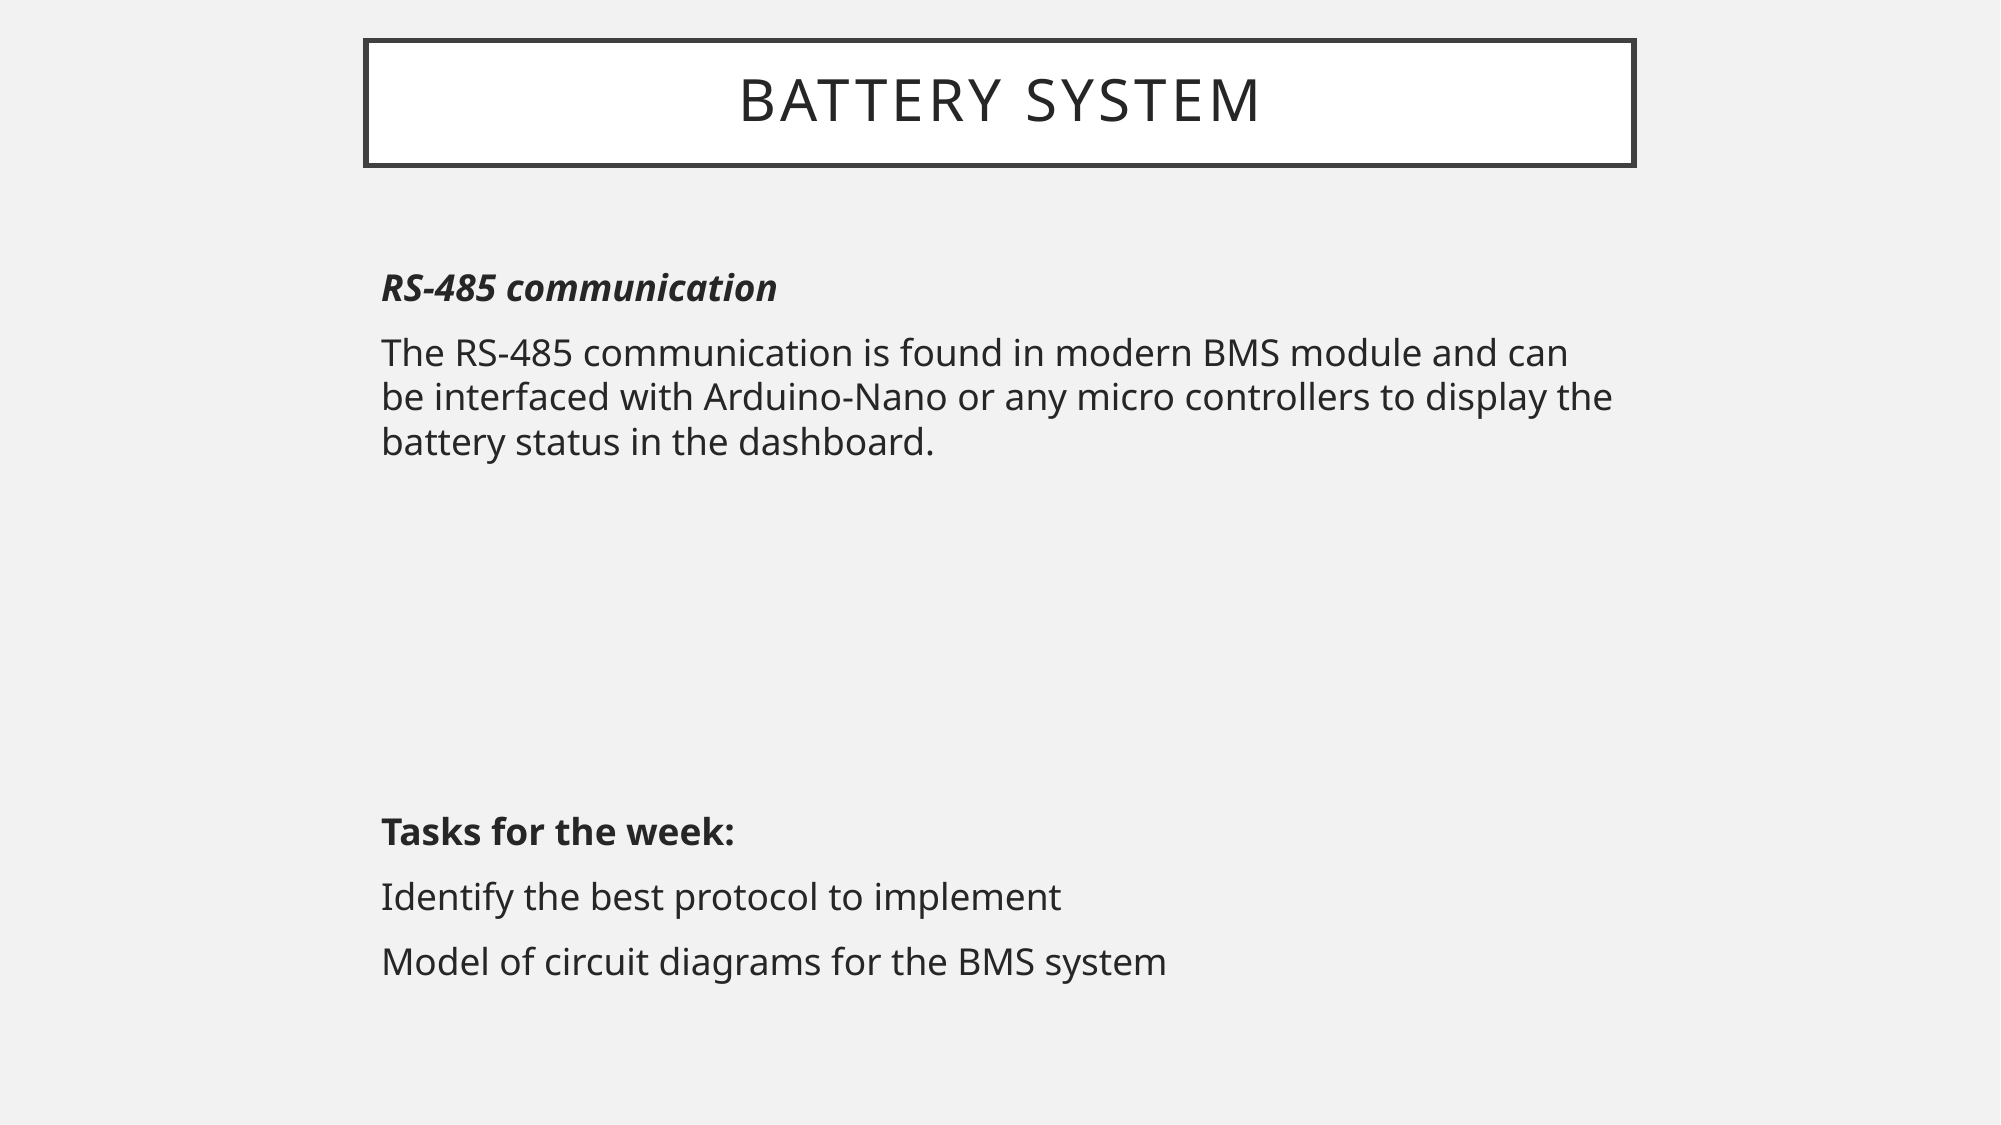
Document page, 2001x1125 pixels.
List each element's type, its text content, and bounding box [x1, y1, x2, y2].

list RS-485 communication The RS-485 communication is found in modern BMS module and can be interfaced with Arduino-Nano or any micro controllers to display the battery status in the dashboard. Tasks for the week: Identify the best protocol to implement Model of circuit diagrams for the BMS system [366, 256, 1634, 1063]
title Battery system [363, 38, 1637, 168]
